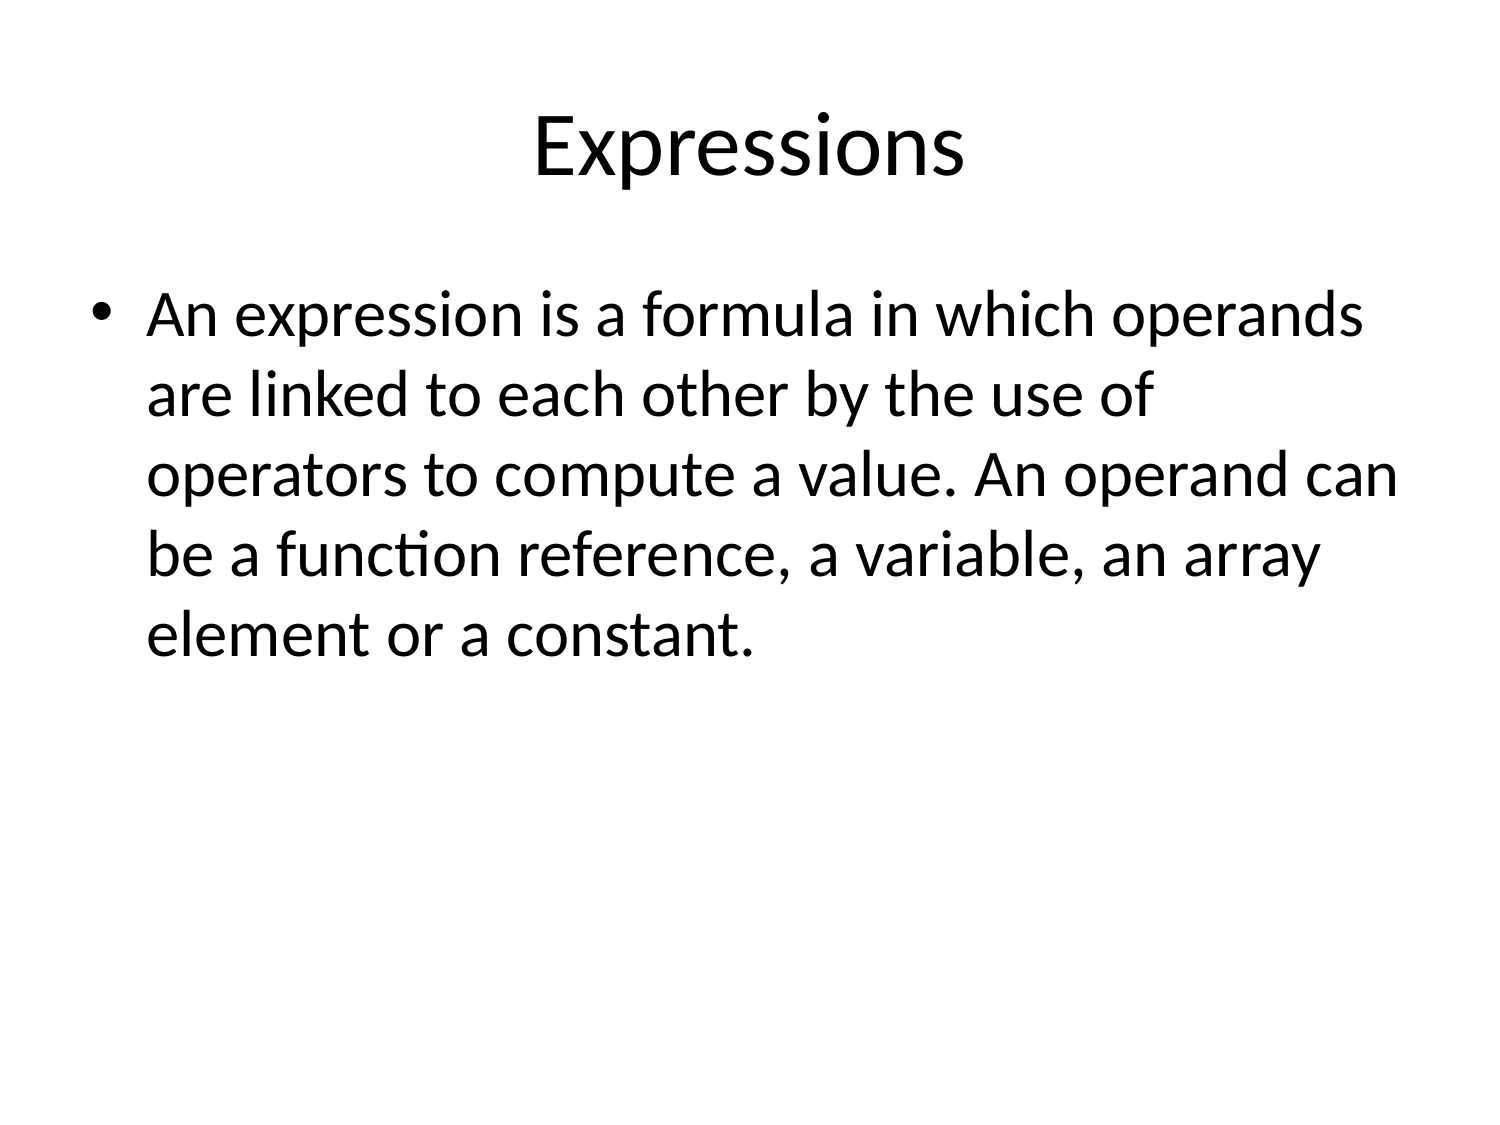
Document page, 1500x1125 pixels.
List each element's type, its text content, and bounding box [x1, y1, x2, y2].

title Expressions [75, 45, 1425, 233]
list An expression is a formula in which operands are linked to each other by the use of operators to compute a value. An operand can be a function reference, a variable, an array element or a constant. [75, 262, 1425, 1005]
